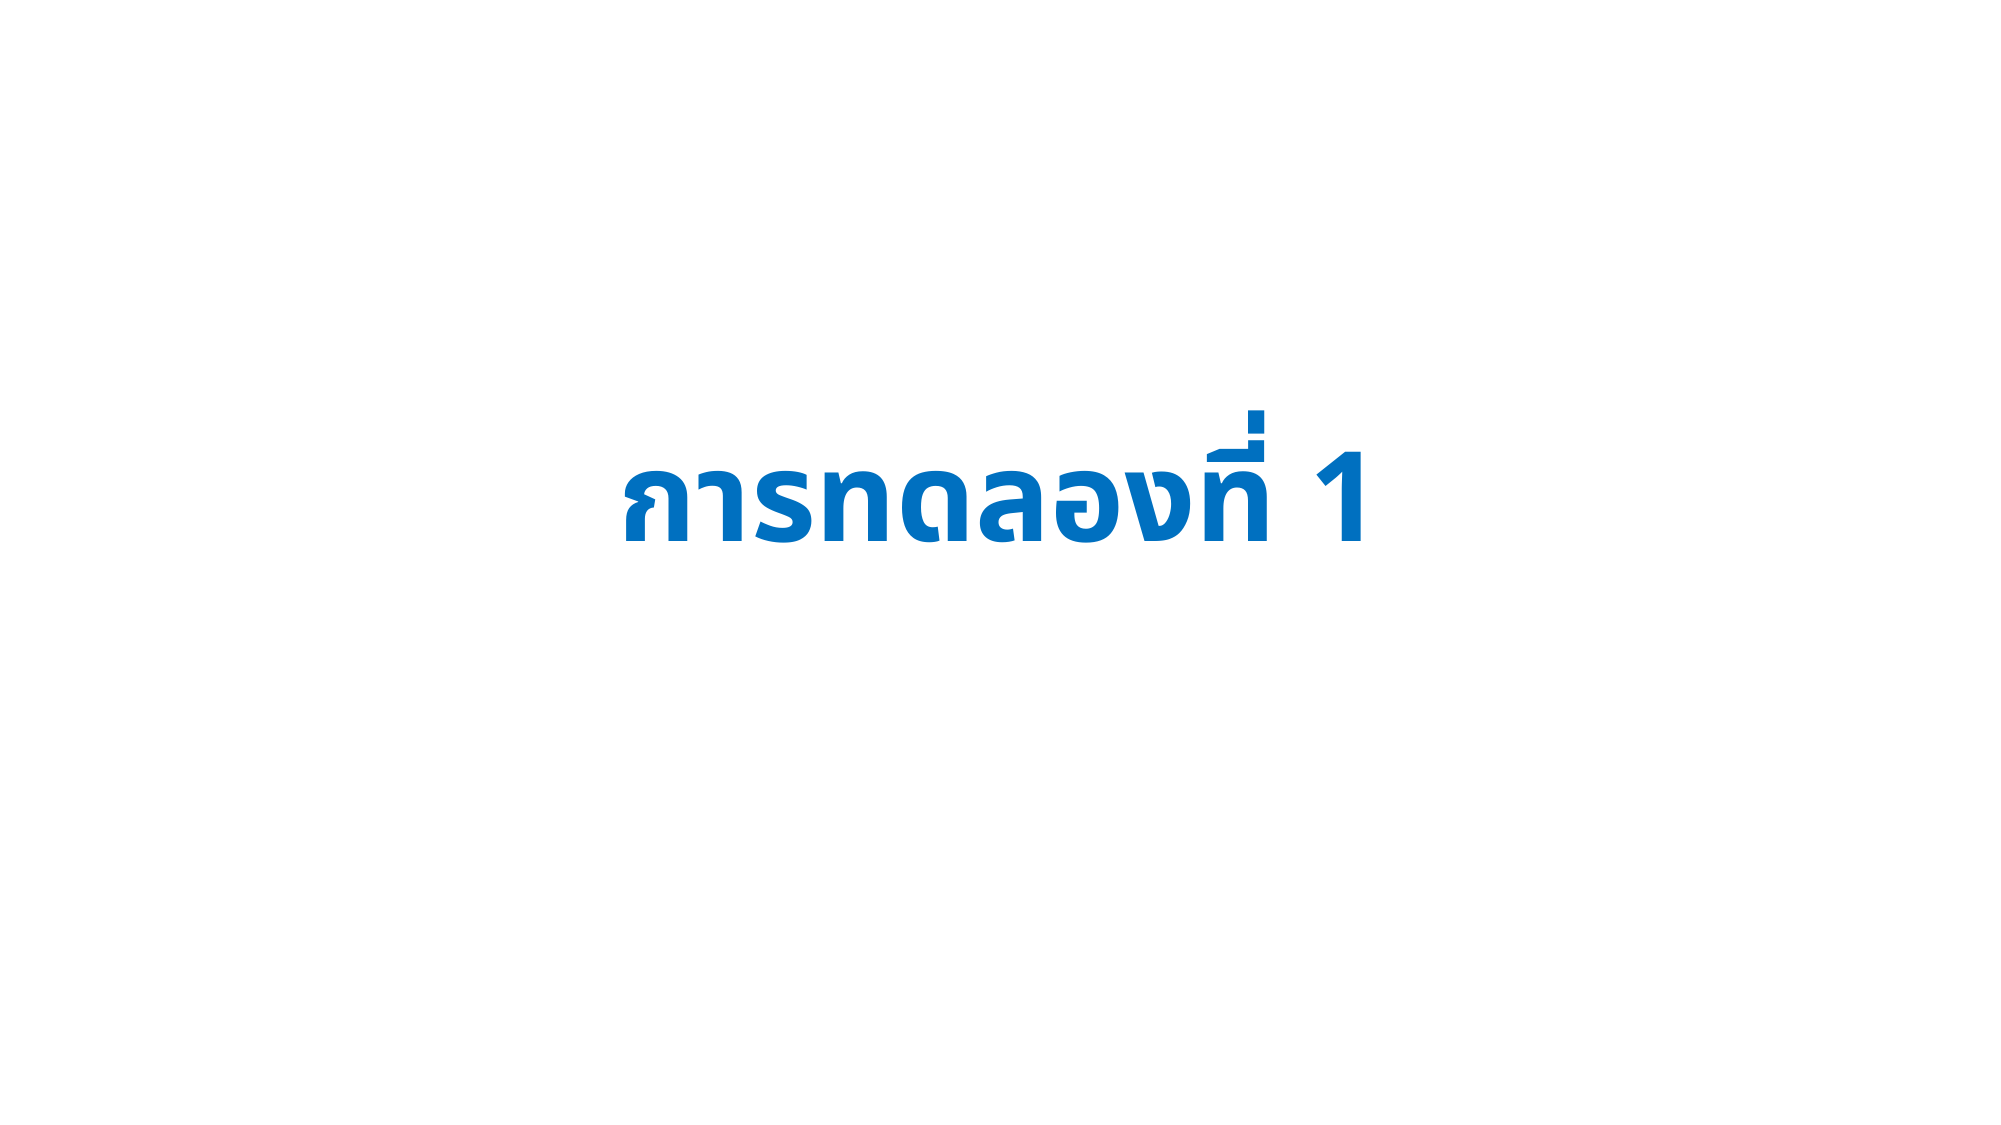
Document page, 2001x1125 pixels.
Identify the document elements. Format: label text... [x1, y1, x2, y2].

title การทดลองที่ 1 [249, 184, 1750, 576]
